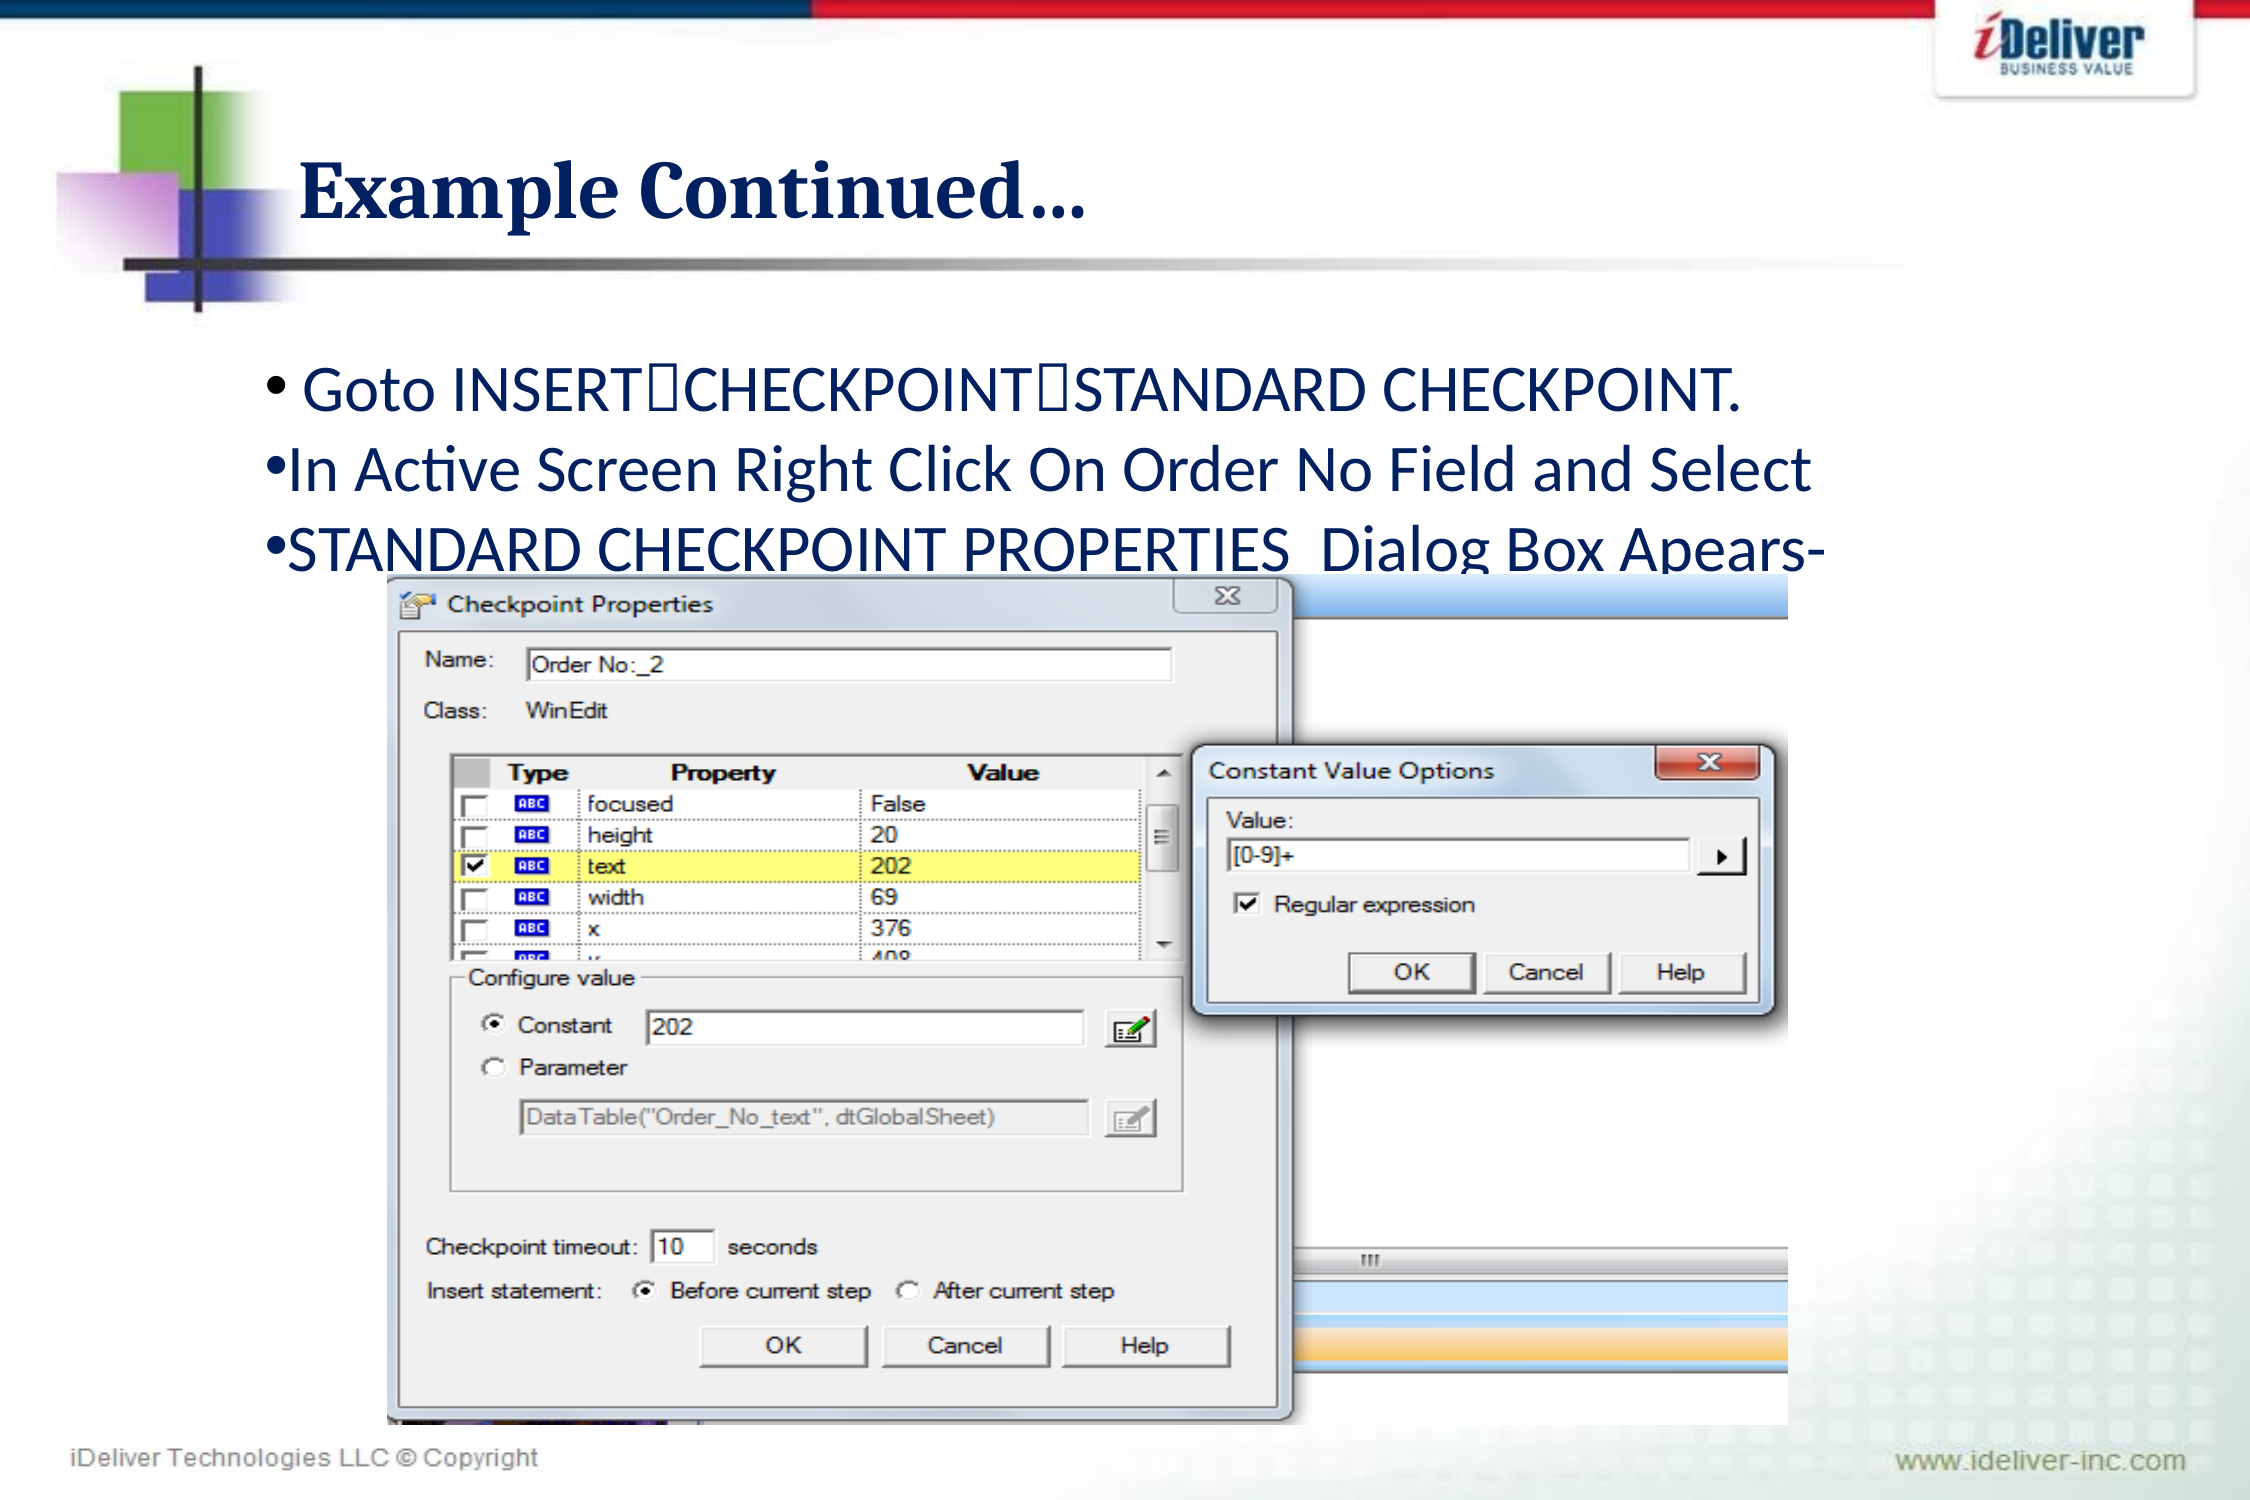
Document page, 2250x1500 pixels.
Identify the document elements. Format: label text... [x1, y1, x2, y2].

text_box Goto INSERTCHECKPOINTSTANDARD CHECKPOINT. In Active Screen Right Click On Order No Field and Select STANDARD CHECKPOINT PROPERTIES Dialog Box Apears- [249, 337, 1975, 672]
picture [0, 0, 2250, 1500]
title Example Continued… [112, 60, 2138, 310]
